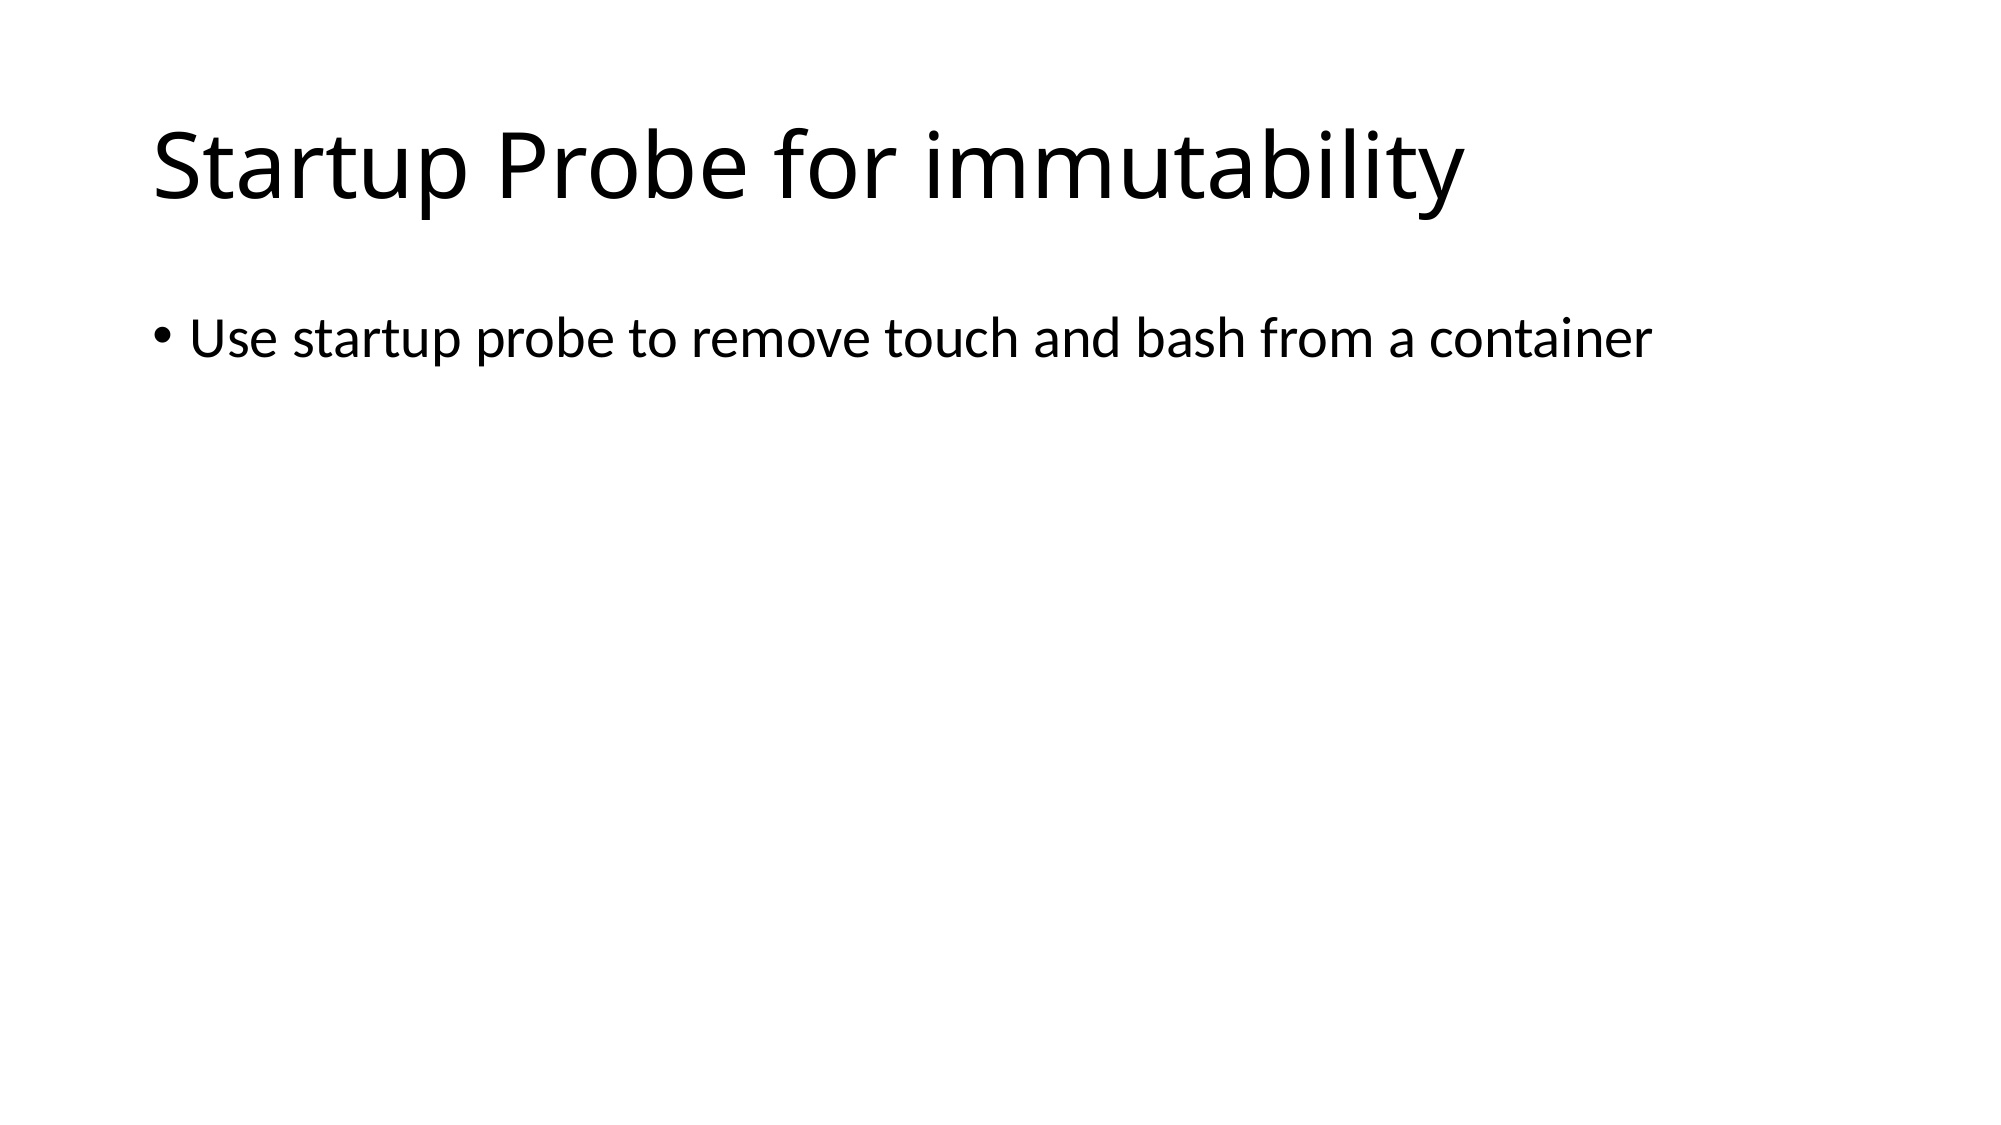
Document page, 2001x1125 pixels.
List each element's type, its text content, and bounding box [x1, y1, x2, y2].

title Startup Probe for immutability [137, 59, 1863, 278]
list Use startup probe to remove touch and bash from a container [137, 299, 1863, 1014]
